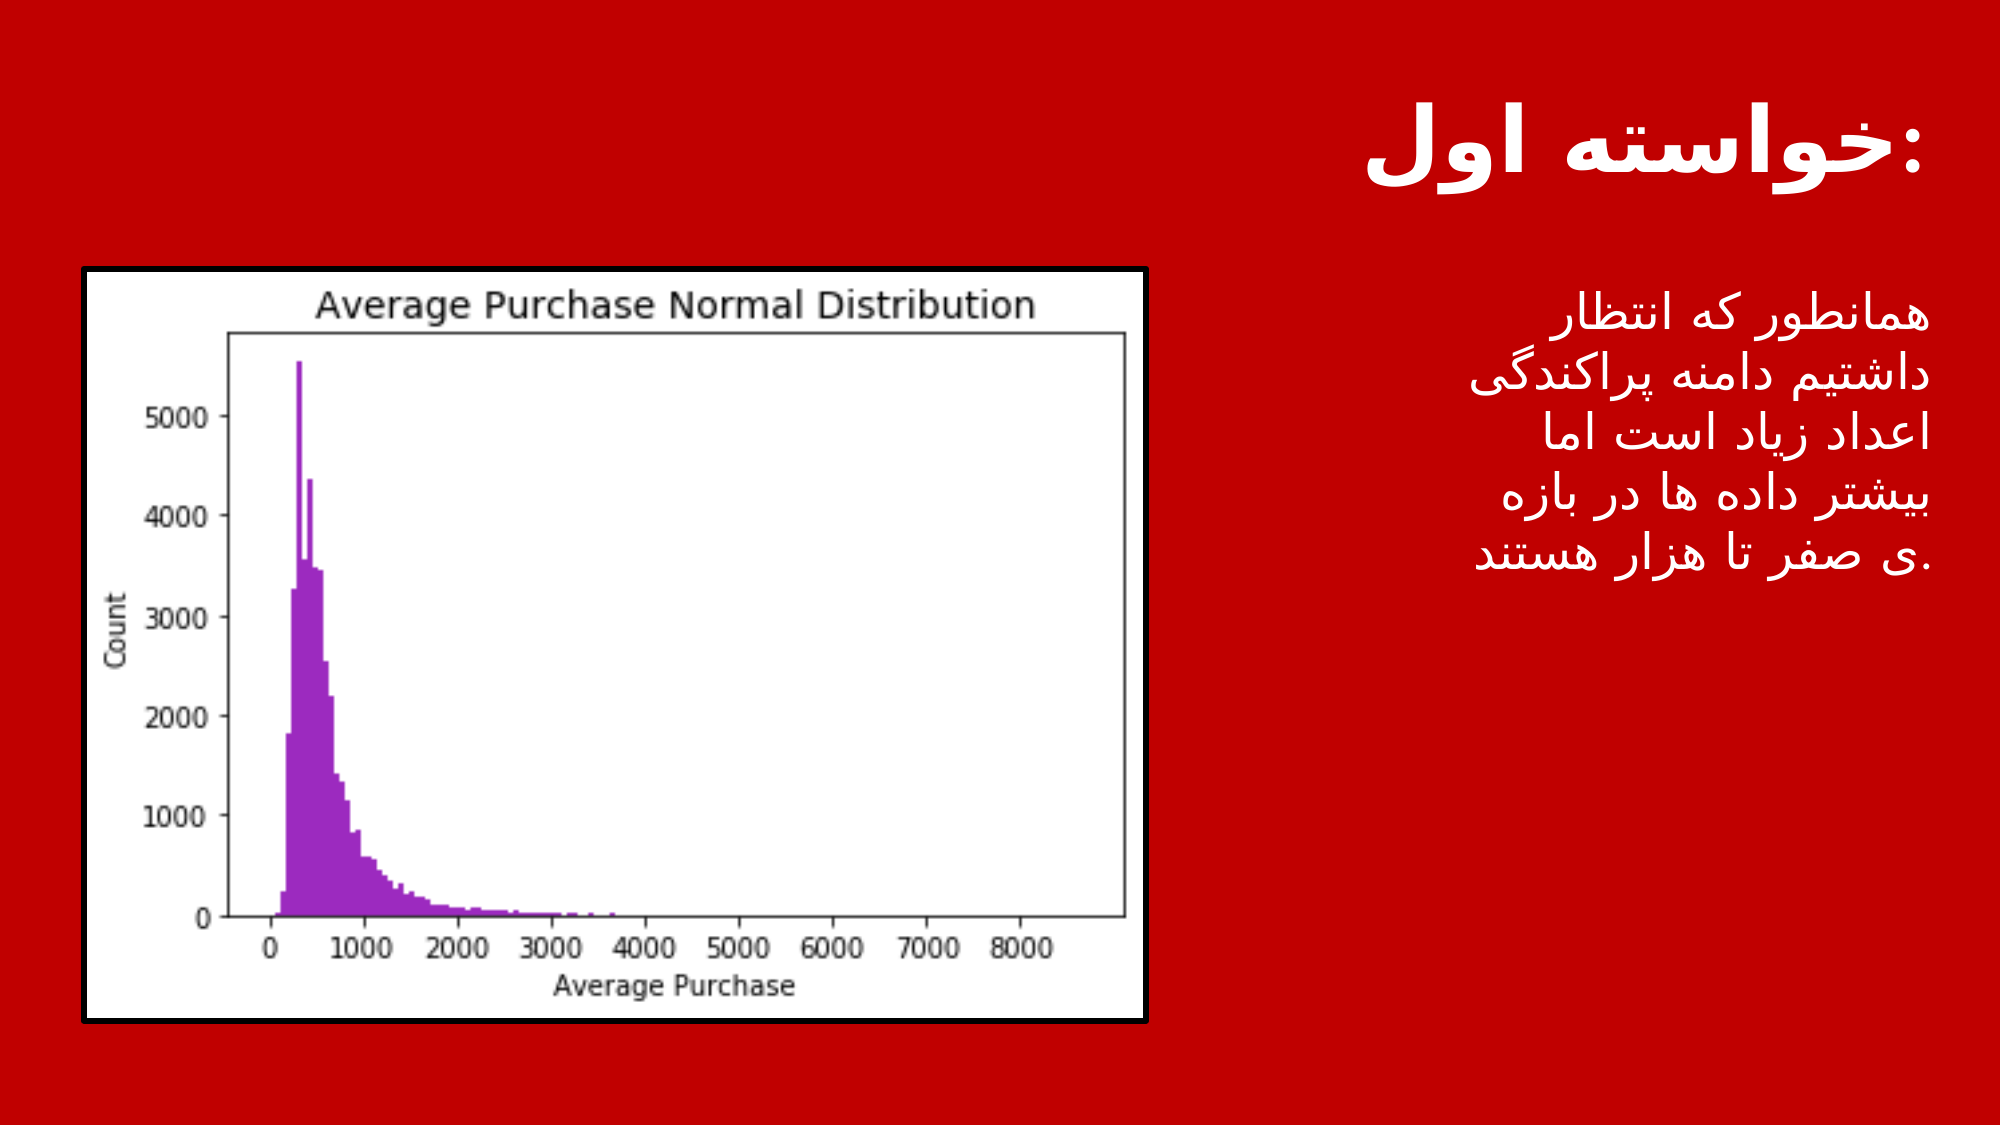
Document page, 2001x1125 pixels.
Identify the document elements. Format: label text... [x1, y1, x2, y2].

text_box همانطور که انتظار داشتیم دامنه پراکندگی اعداد زیاد است اما بیشتر داده ها در بازه ی صفر تا هزار هستند. [1445, 271, 1948, 587]
title خواسته اول: [560, 88, 1941, 184]
picture [86, 271, 1144, 1018]
